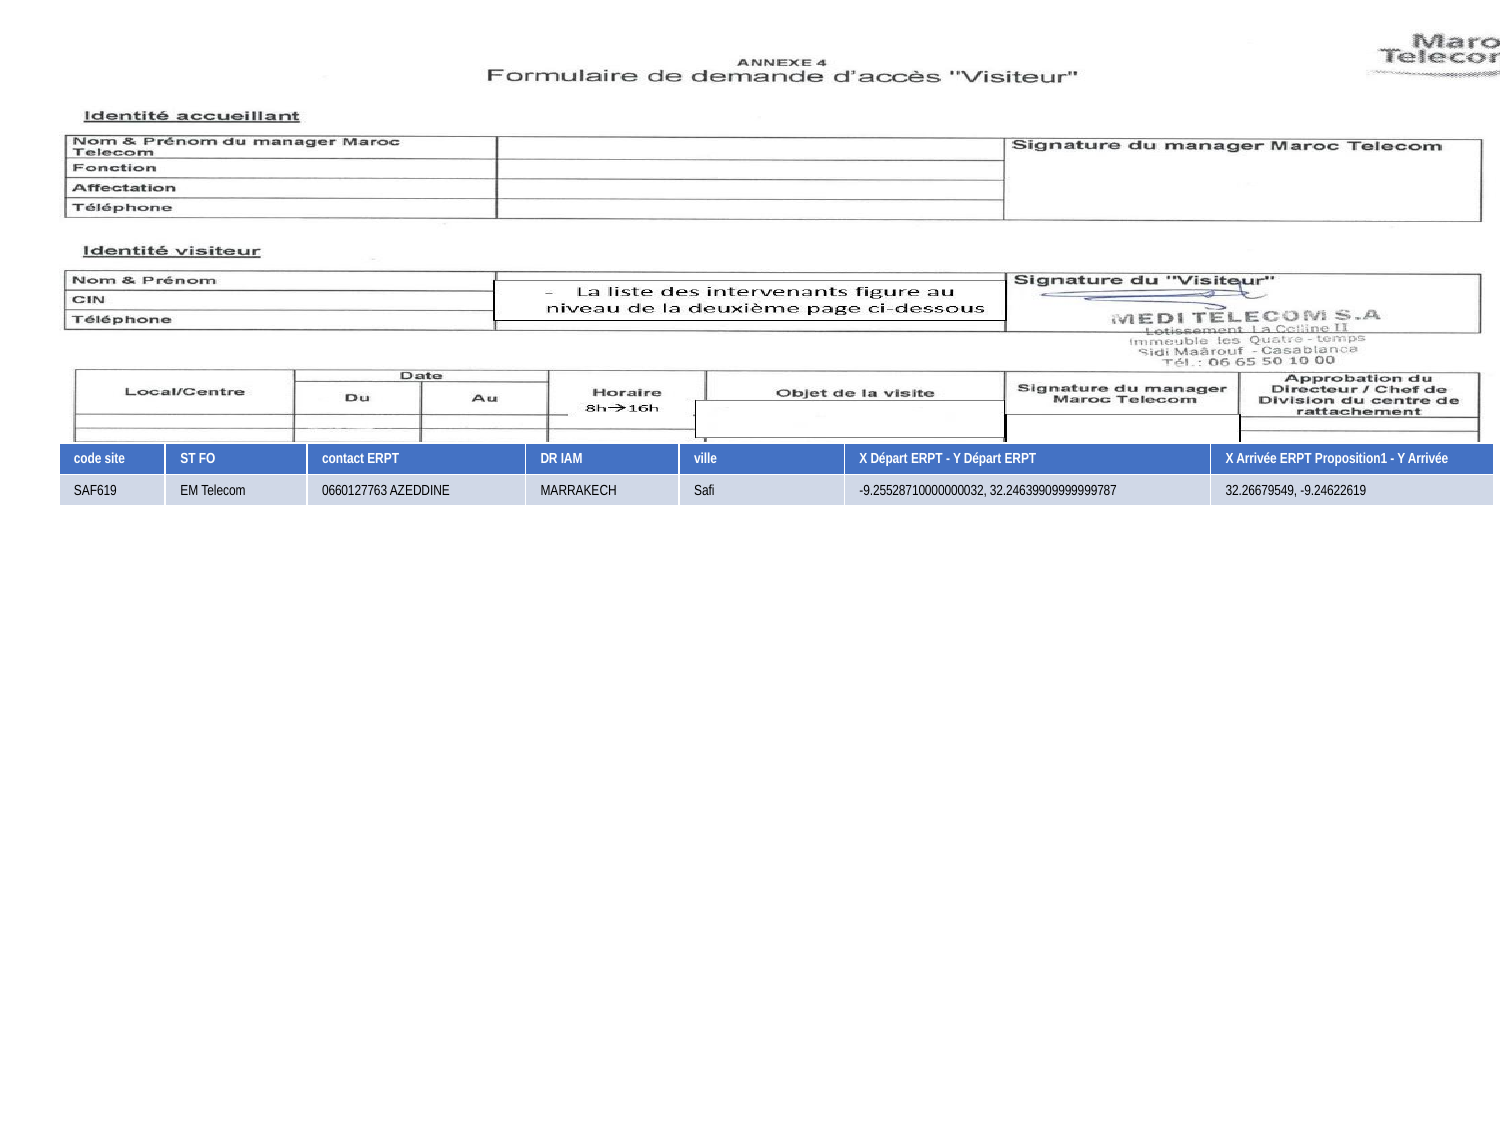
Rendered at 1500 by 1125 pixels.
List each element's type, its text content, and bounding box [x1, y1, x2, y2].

table_header ST FO [166, 452, 306, 474]
table_cell -9.25528710000000032, 32.24639909999999787 [845, 475, 1210, 505]
table_cell Safi [680, 475, 844, 505]
table_cell SAF619 [60, 475, 164, 505]
table_header DR IAM [526, 452, 678, 474]
table_cell 32.26679549, -9.24622619 [1211, 475, 1493, 505]
picture [58, 29, 1500, 444]
table_header contact ERPT [308, 452, 525, 474]
table_cell MARRAKECH [526, 475, 678, 505]
table_header ville [680, 452, 844, 474]
table_cell 0660127763 AZEDDINE [308, 475, 525, 505]
table_cell EM Telecom [166, 475, 306, 505]
table_header code site [60, 452, 164, 474]
table_header X Arrivée ERPT Proposition1 - Y Arrivée [1211, 452, 1493, 474]
table_header X Départ ERPT - Y Départ ERPT [845, 452, 1210, 474]
